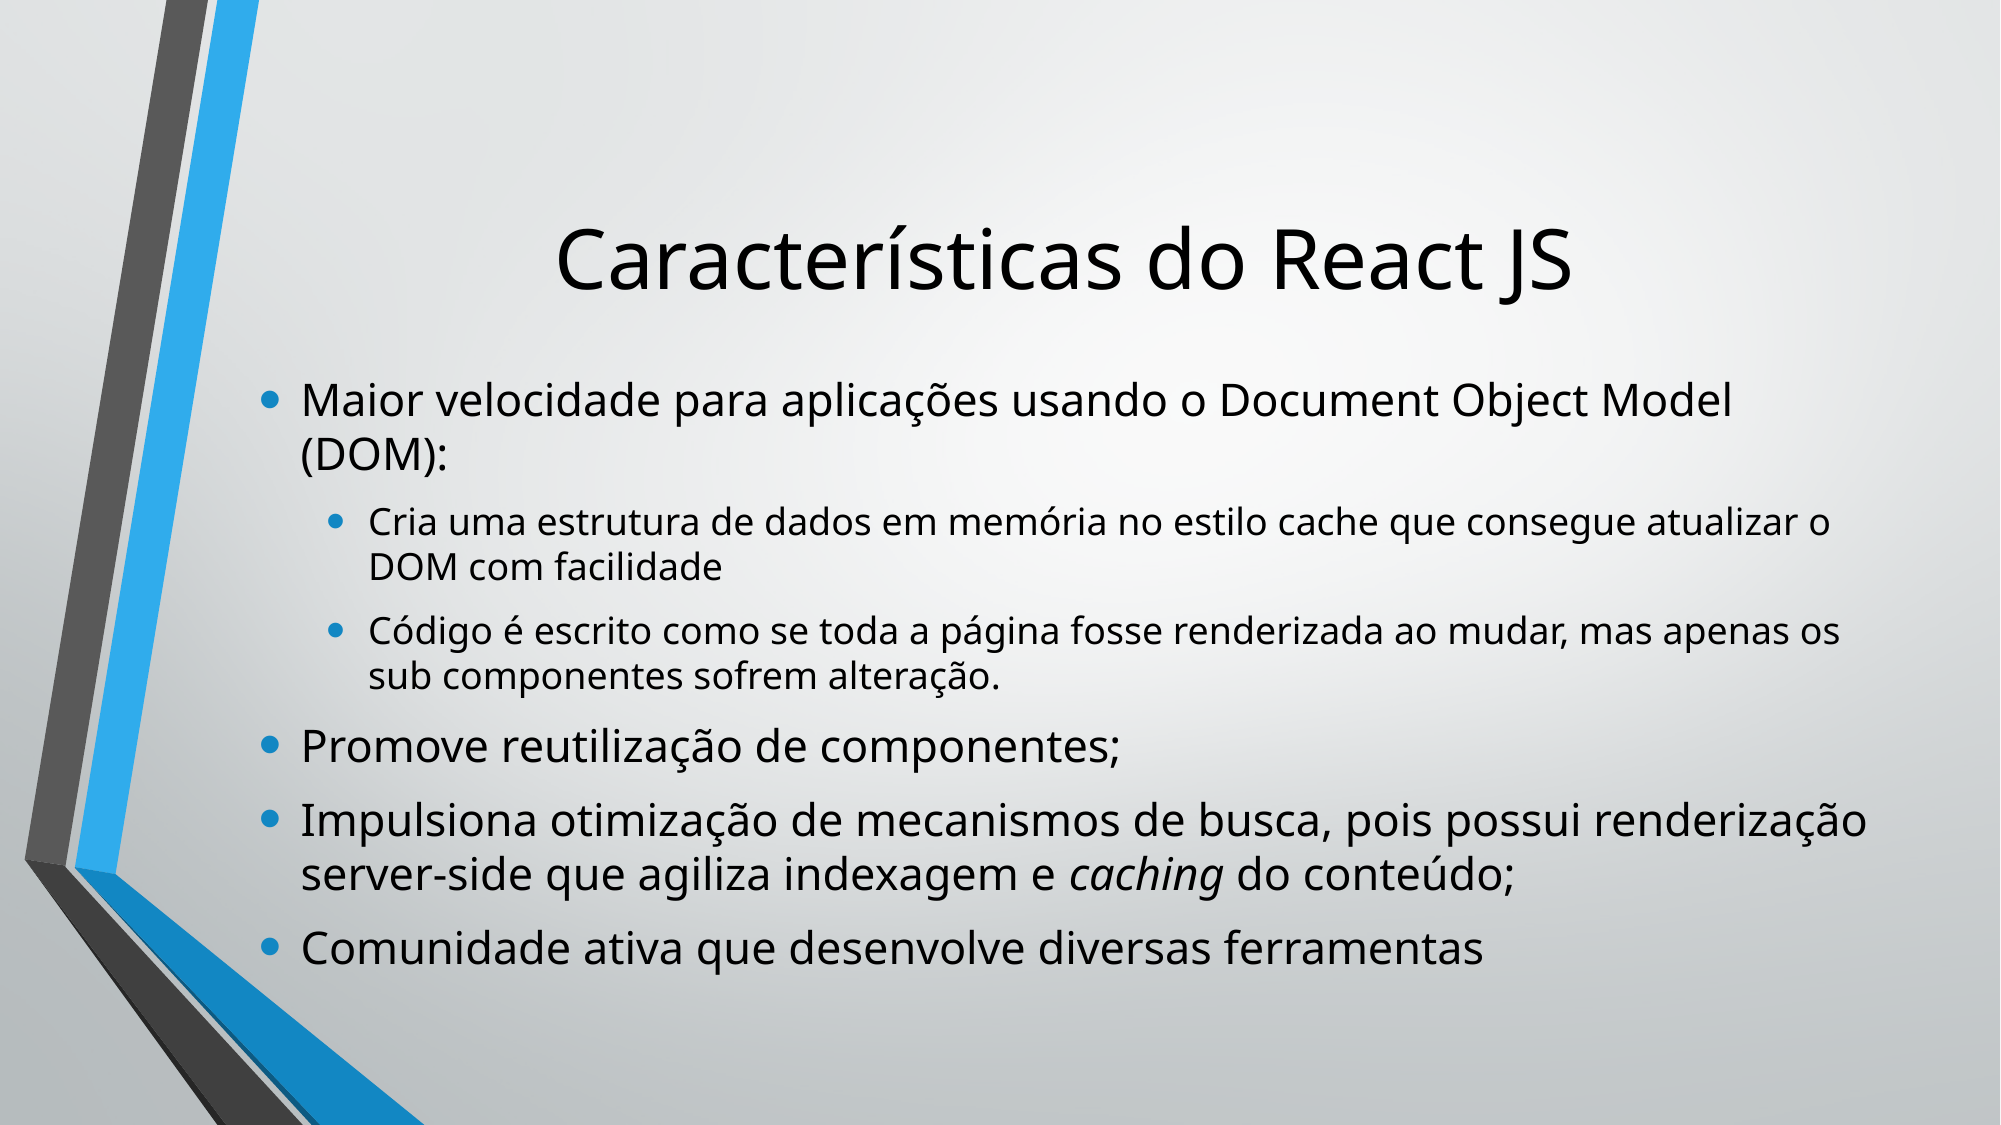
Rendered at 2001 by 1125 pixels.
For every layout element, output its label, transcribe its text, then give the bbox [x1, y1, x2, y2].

title Características do React JS [243, 112, 1887, 364]
list Maior velocidade para aplicações usando o Document Object Model (DOM): Cria uma estrutura de dados em memória no estilo cache que consegue atualizar o DOM com facilidade Código é escrito como se toda a página fosse renderizada ao mudar, mas apenas os sub componentes sofrem alteração. Promove reutilização de componentes; Impulsiona otimização de mecanismos de busca, pois possui renderização server-side que agiliza indexagem e caching do conteúdo; Comunidade ativa que desenvolve diversas ferramentas [243, 364, 1887, 982]
